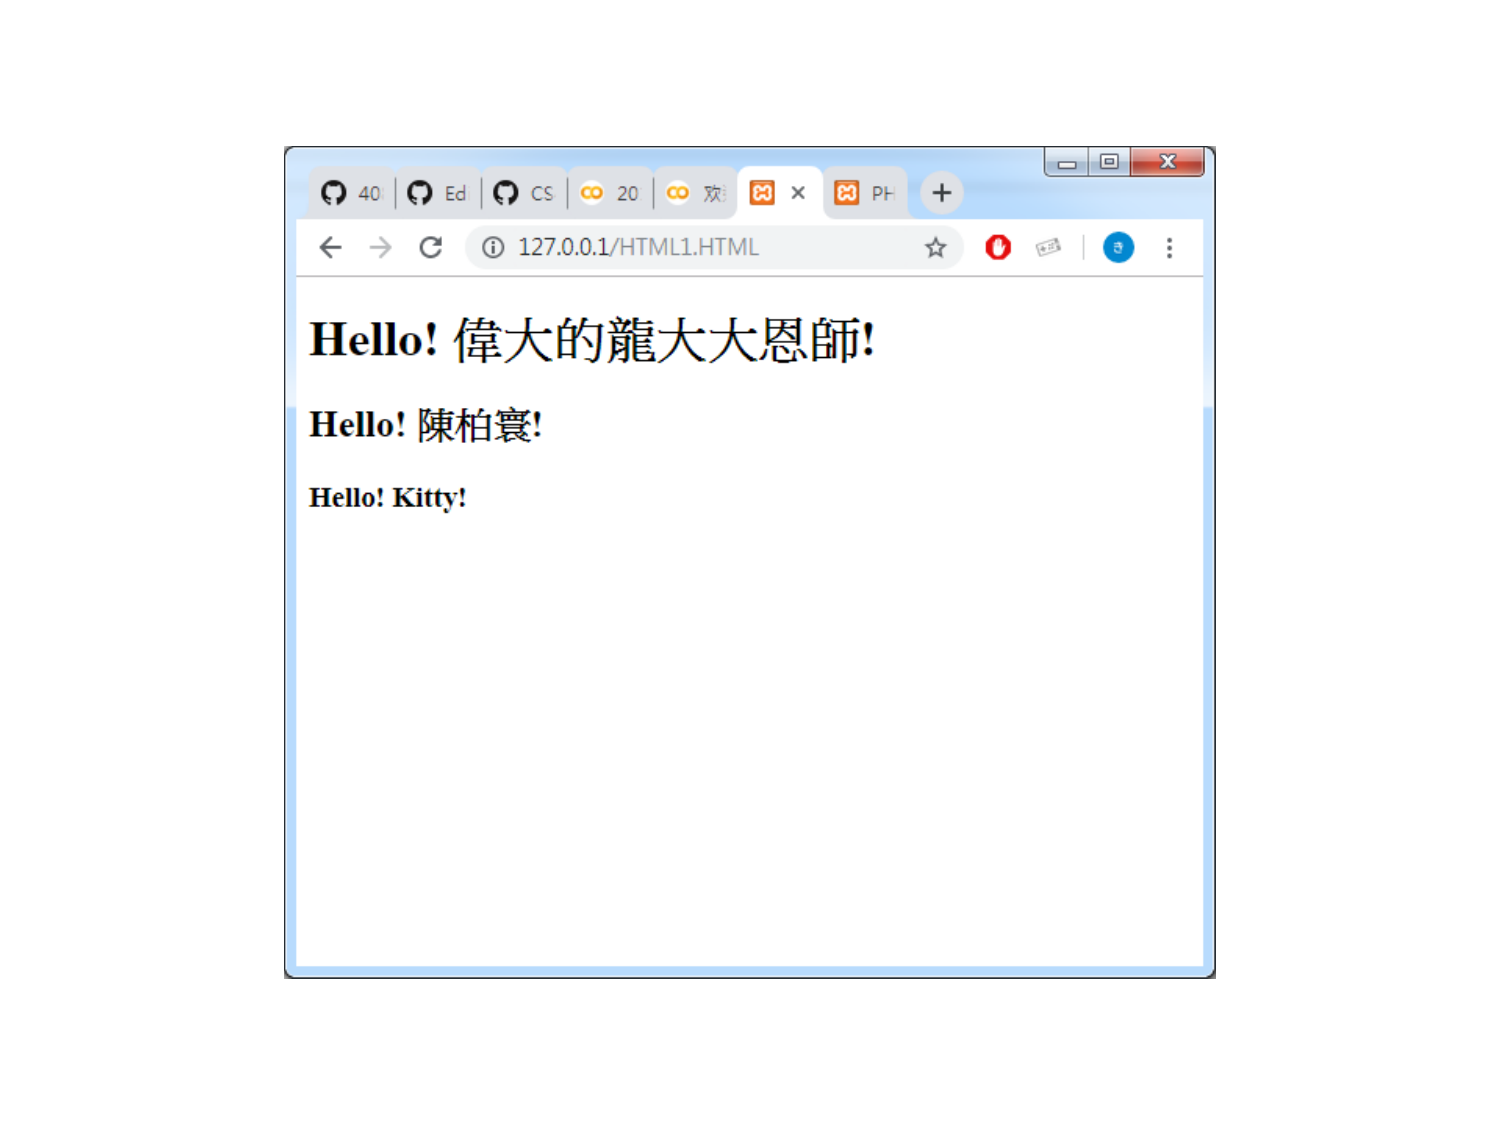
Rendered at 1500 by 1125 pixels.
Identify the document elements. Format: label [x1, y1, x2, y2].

picture [284, 145, 1216, 980]
